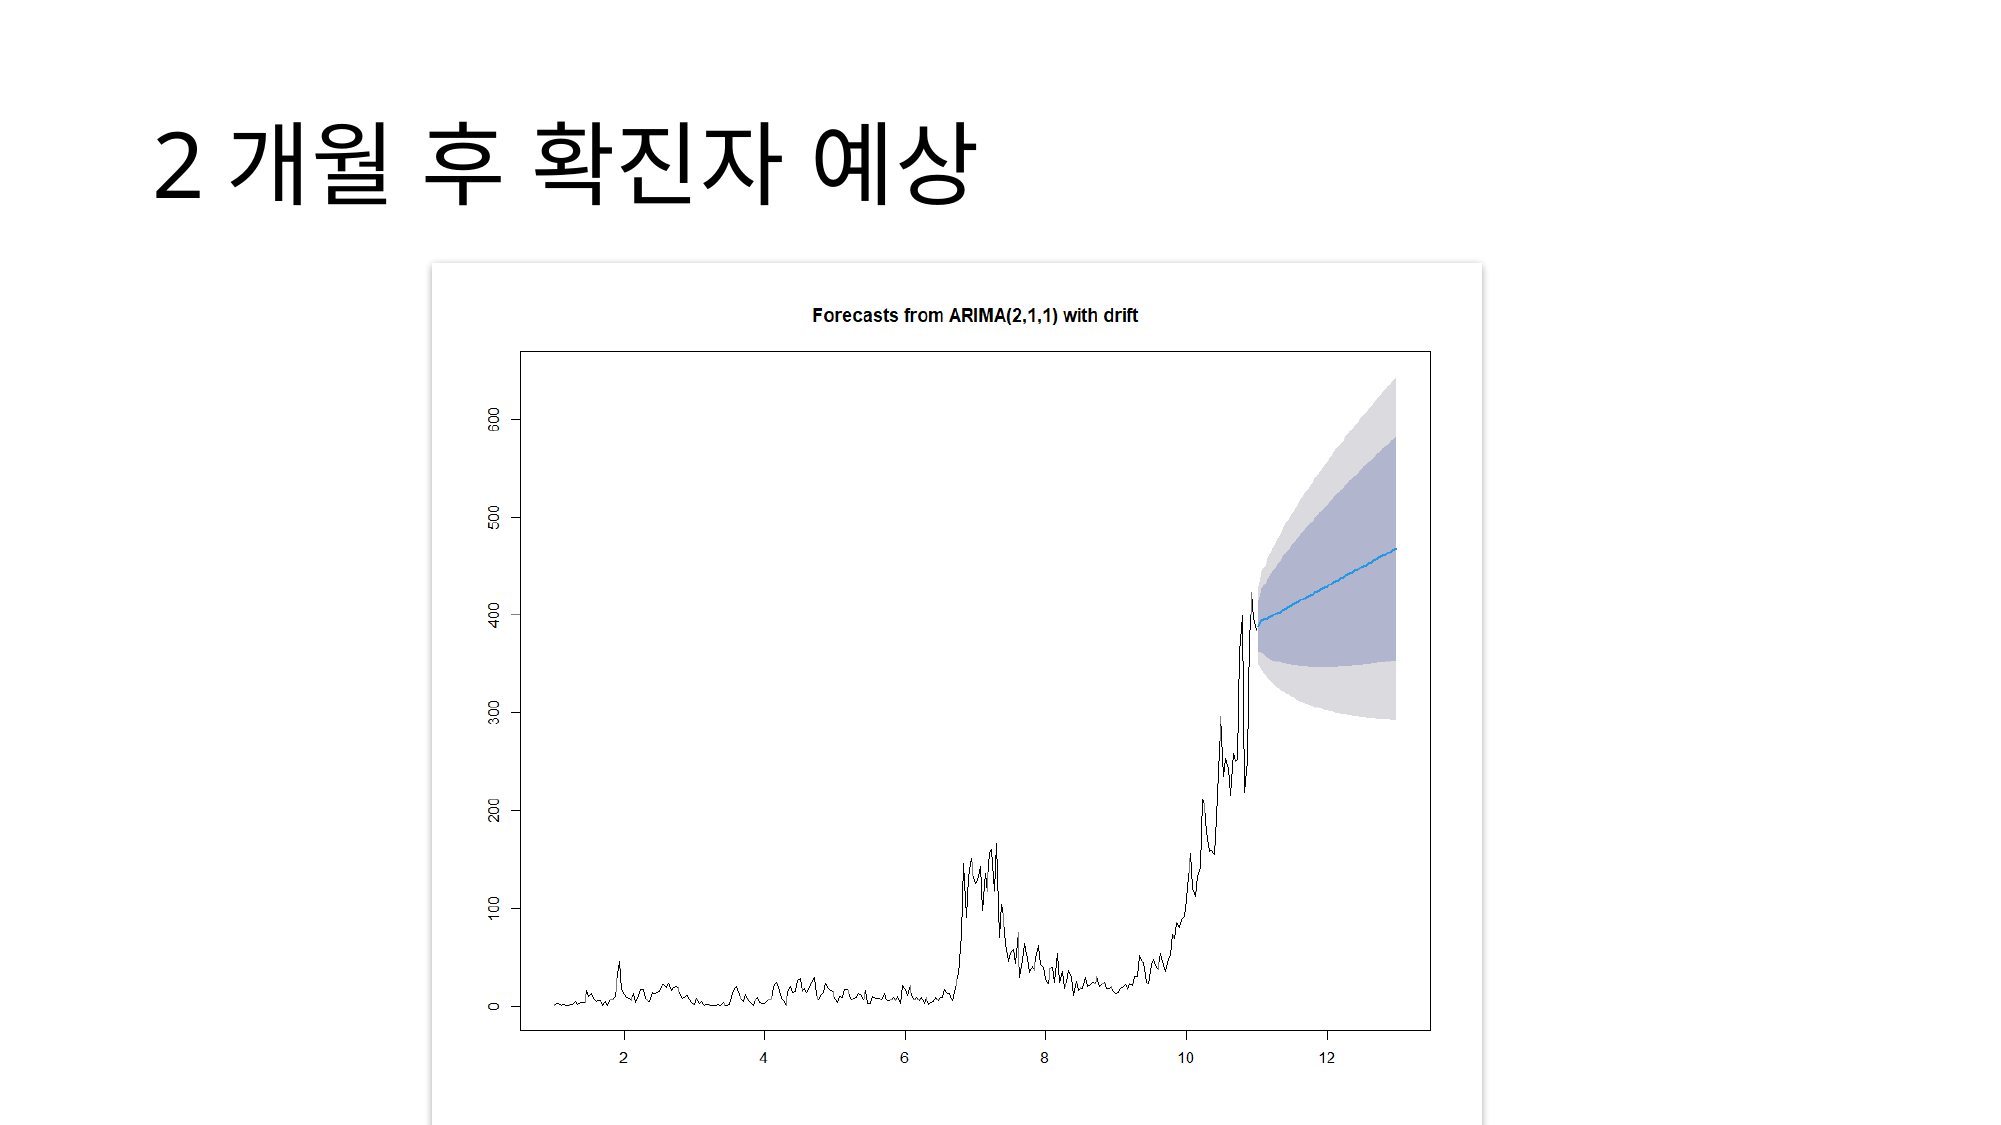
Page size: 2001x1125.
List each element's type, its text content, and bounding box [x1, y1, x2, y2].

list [446, 277, 1468, 1122]
title 2개월 후 확진자 예상 [137, 59, 1863, 278]
